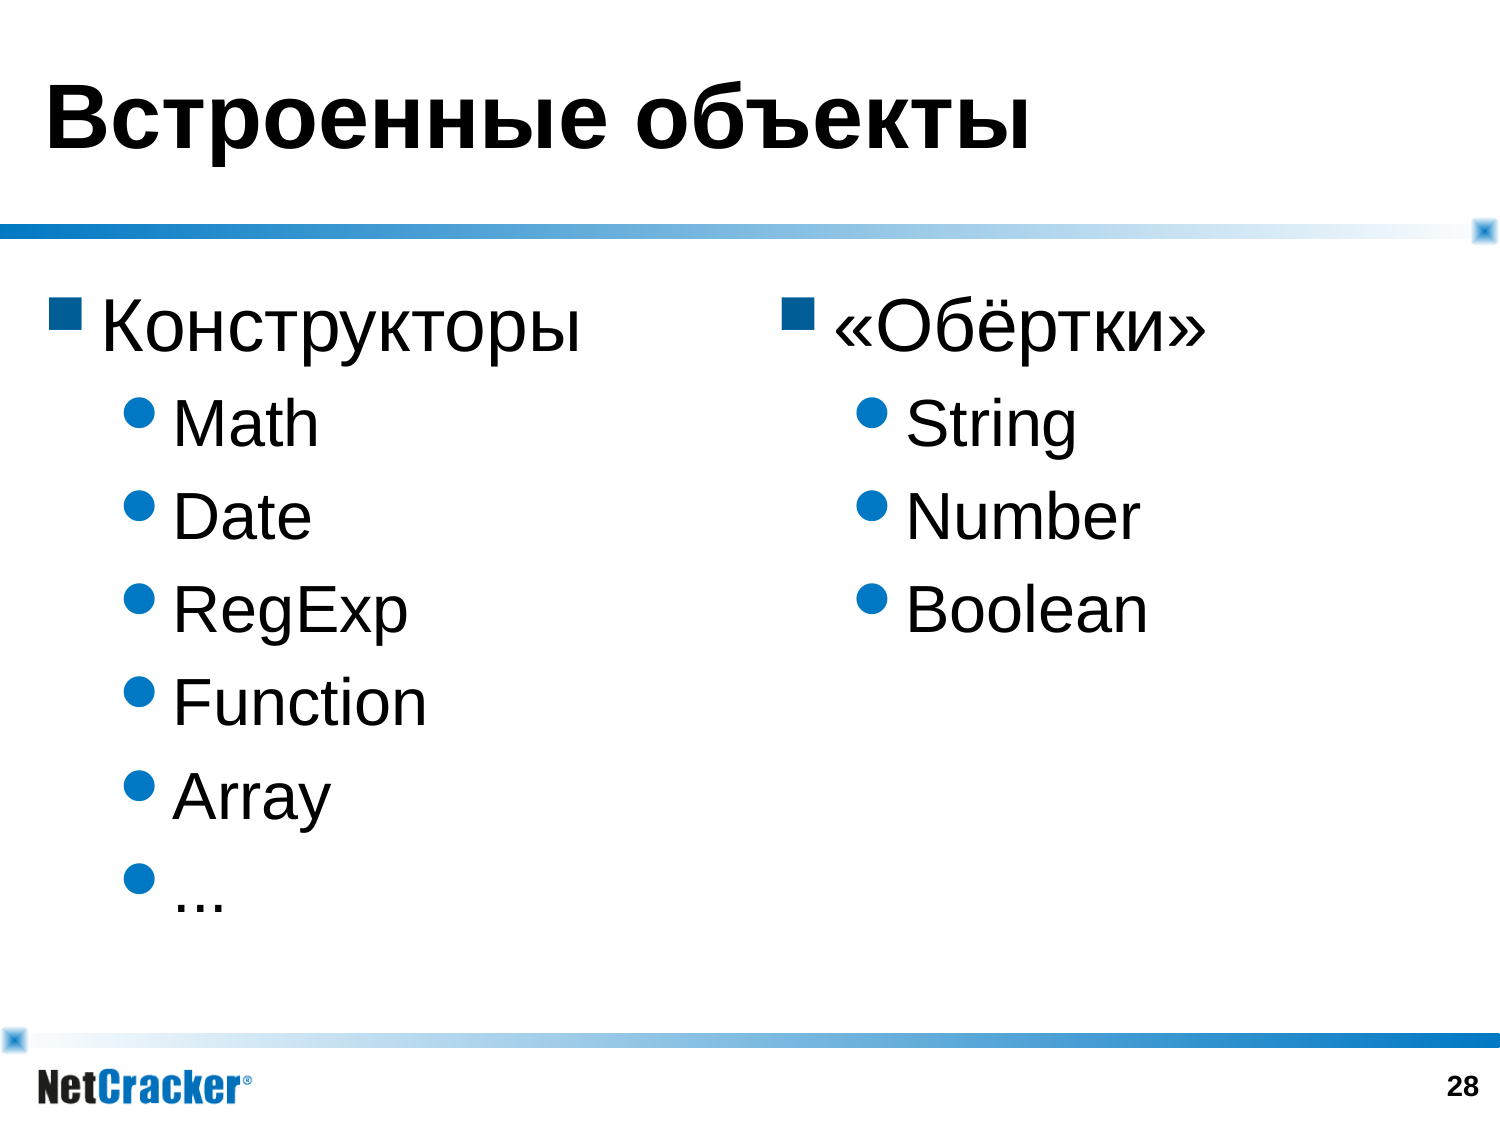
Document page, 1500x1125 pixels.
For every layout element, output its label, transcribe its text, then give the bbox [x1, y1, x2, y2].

picture [34, 1063, 256, 1118]
title Встроенные объекты [29, 0, 1470, 225]
list Конструкторы Math Date RegExp Function Array ... [29, 268, 737, 1004]
list «Обёртки» String Number Boolean [761, 268, 1470, 1004]
slide_number 27 [1143, 1034, 1495, 1111]
